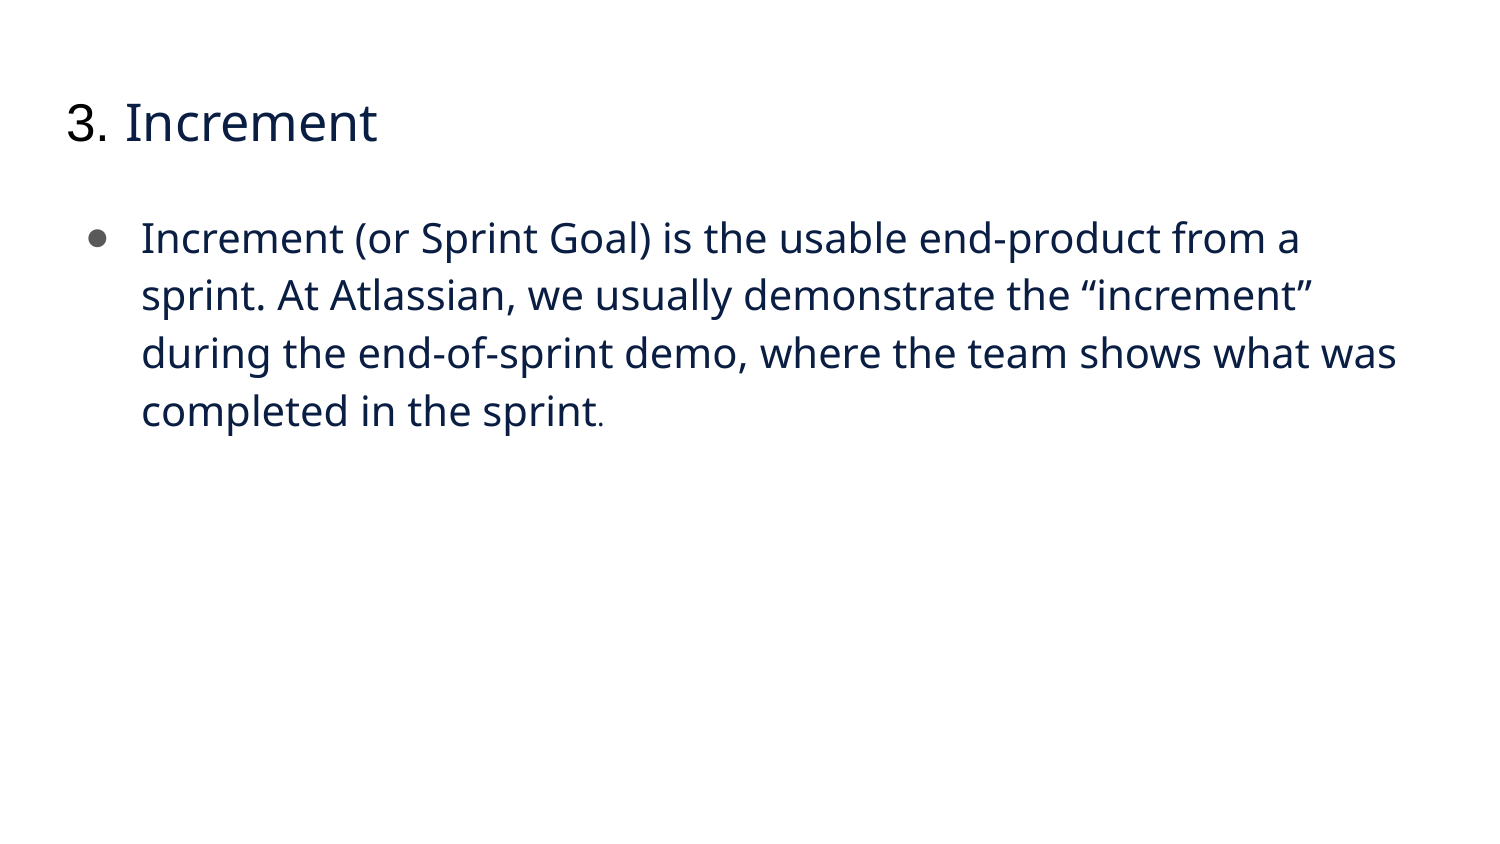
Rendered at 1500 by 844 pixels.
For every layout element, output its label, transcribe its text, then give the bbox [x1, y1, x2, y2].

title 3. Increment [51, 72, 1449, 167]
list Increment (or Sprint Goal) is the usable end-product from a sprint. At Atlassian, we usually demonstrate the “increment” during the end-of-sprint demo, where the team shows what was completed in the sprint. [51, 189, 1449, 750]
